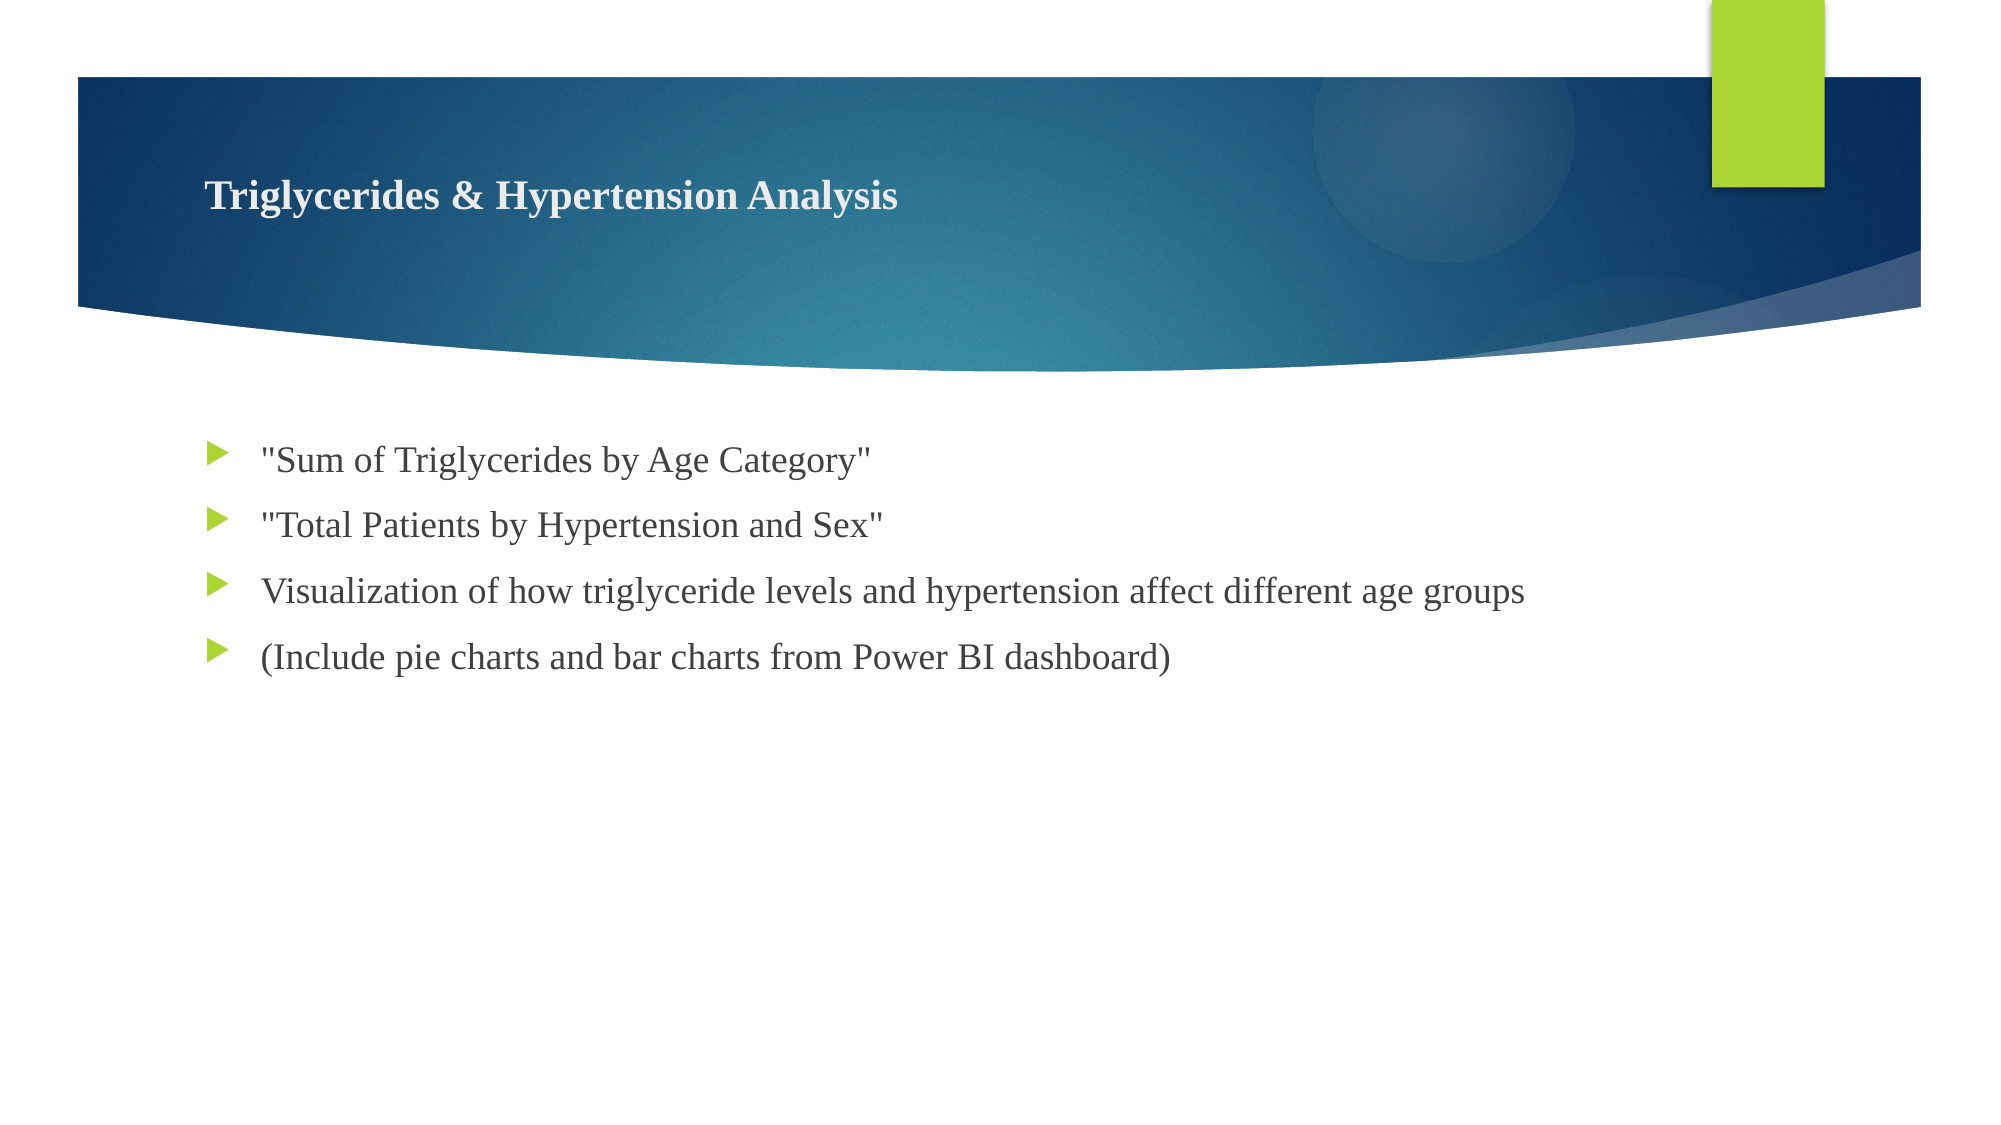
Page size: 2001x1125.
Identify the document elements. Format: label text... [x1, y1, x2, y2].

list "Sum of Triglycerides by Age Category" "Total Patients by Hypertension and Sex" Visualization of how triglyceride levels and hypertension affect different age groups (Include pie charts and bar charts from Power BI dashboard) [189, 427, 1627, 988]
title Triglycerides & Hypertension Analysis [189, 159, 1627, 276]
